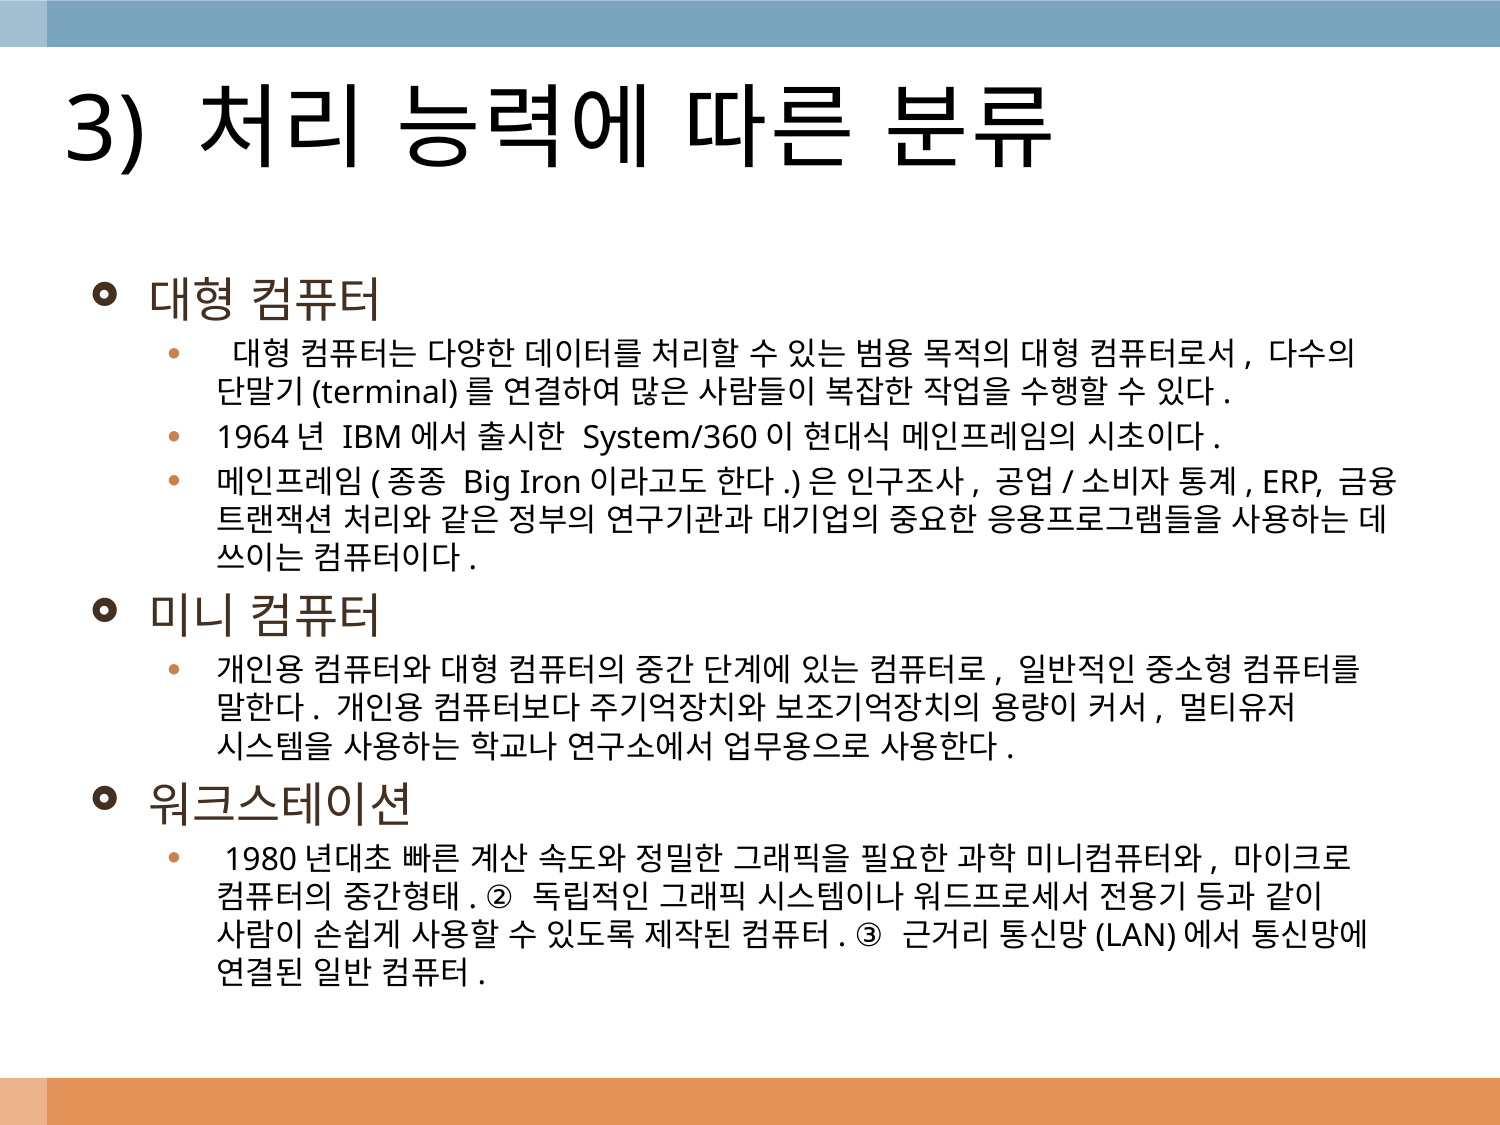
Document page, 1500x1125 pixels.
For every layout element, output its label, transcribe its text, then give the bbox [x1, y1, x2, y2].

list 대형 컴퓨터 대형 컴퓨터는 다양한 데이터를 처리할 수 있는 범용 목적의 대형 컴퓨터로서, 다수의 단말기(terminal)를 연결하여 많은 사람들이 복잡한 작업을 수행할 수 있다. 1964년 IBM에서 출시한 System/360이 현대식 메인프레임의 시초이다. 메인프레임(종종 Big Iron이라고도 한다.)은 인구조사, 공업/소비자 통계, ERP, 금융 트랜잭션 처리와 같은 정부의 연구기관과 대기업의 중요한 응용프로그램들을 사용하는 데 쓰이는 컴퓨터이다. 미니 컴퓨터 개인용 컴퓨터와 대형 컴퓨터의 중간 단계에 있는 컴퓨터로, 일반적인 중소형 컴퓨터를 말한다. 개인용 컴퓨터보다 주기억장치와 보조기억장치의 용량이 커서, 멀티유저 시스템을 사용하는 학교나 연구소에서 업무용으로 사용한다. 워크스테이션 1980년대초 빠른 계산 속도와 정밀한 그래픽을 필요한 과학 미니컴퓨터와, 마이크로 컴퓨터의 중간형태. ② 독립적인 그래픽 시스템이나 워드프로세서 전용기 등과 같이 사람이 손쉽게 사용할 수 있도록 제작된 컴퓨터. ③ 근거리 통신망(LAN)에서 통신망에 연결된 일반 컴퓨터. [75, 262, 1425, 1005]
title 3) 처리 능력에 따른 분류 [49, 46, 1454, 202]
